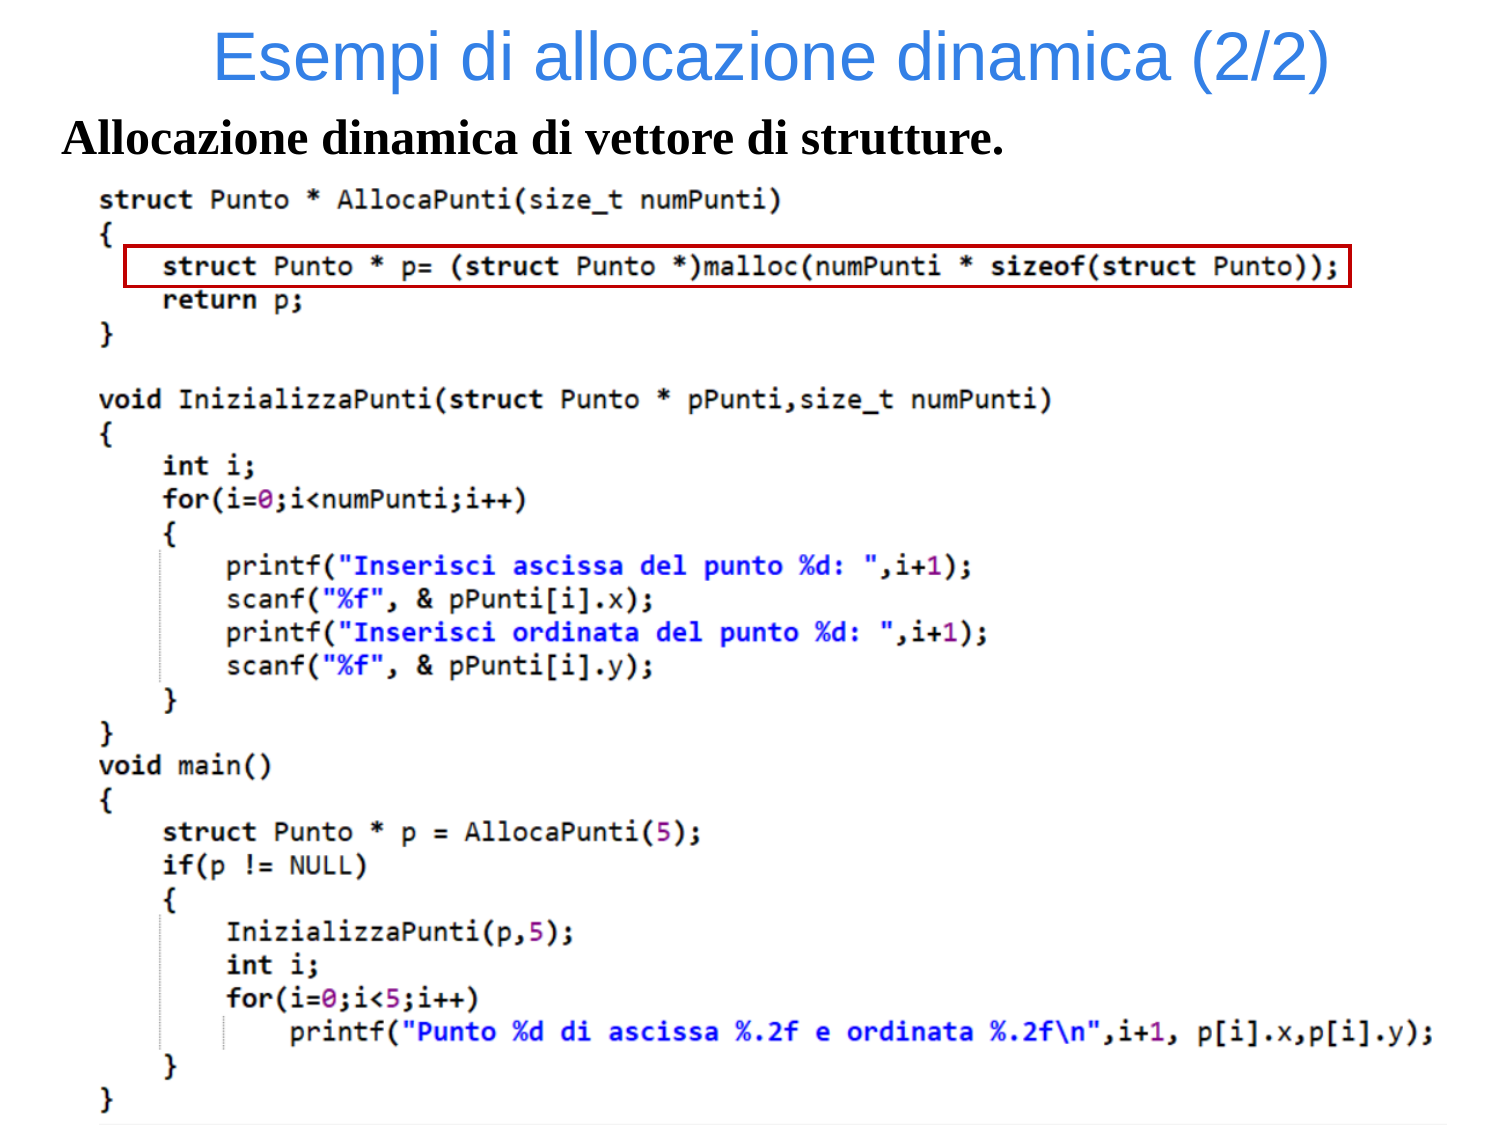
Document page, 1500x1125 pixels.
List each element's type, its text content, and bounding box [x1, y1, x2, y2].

text_box Esempi di allocazione dinamica (2/2) [79, 13, 1467, 117]
picture [99, 186, 1447, 1125]
text_box Allocazione dinamica di vettore di strutture. [33, 97, 1447, 292]
